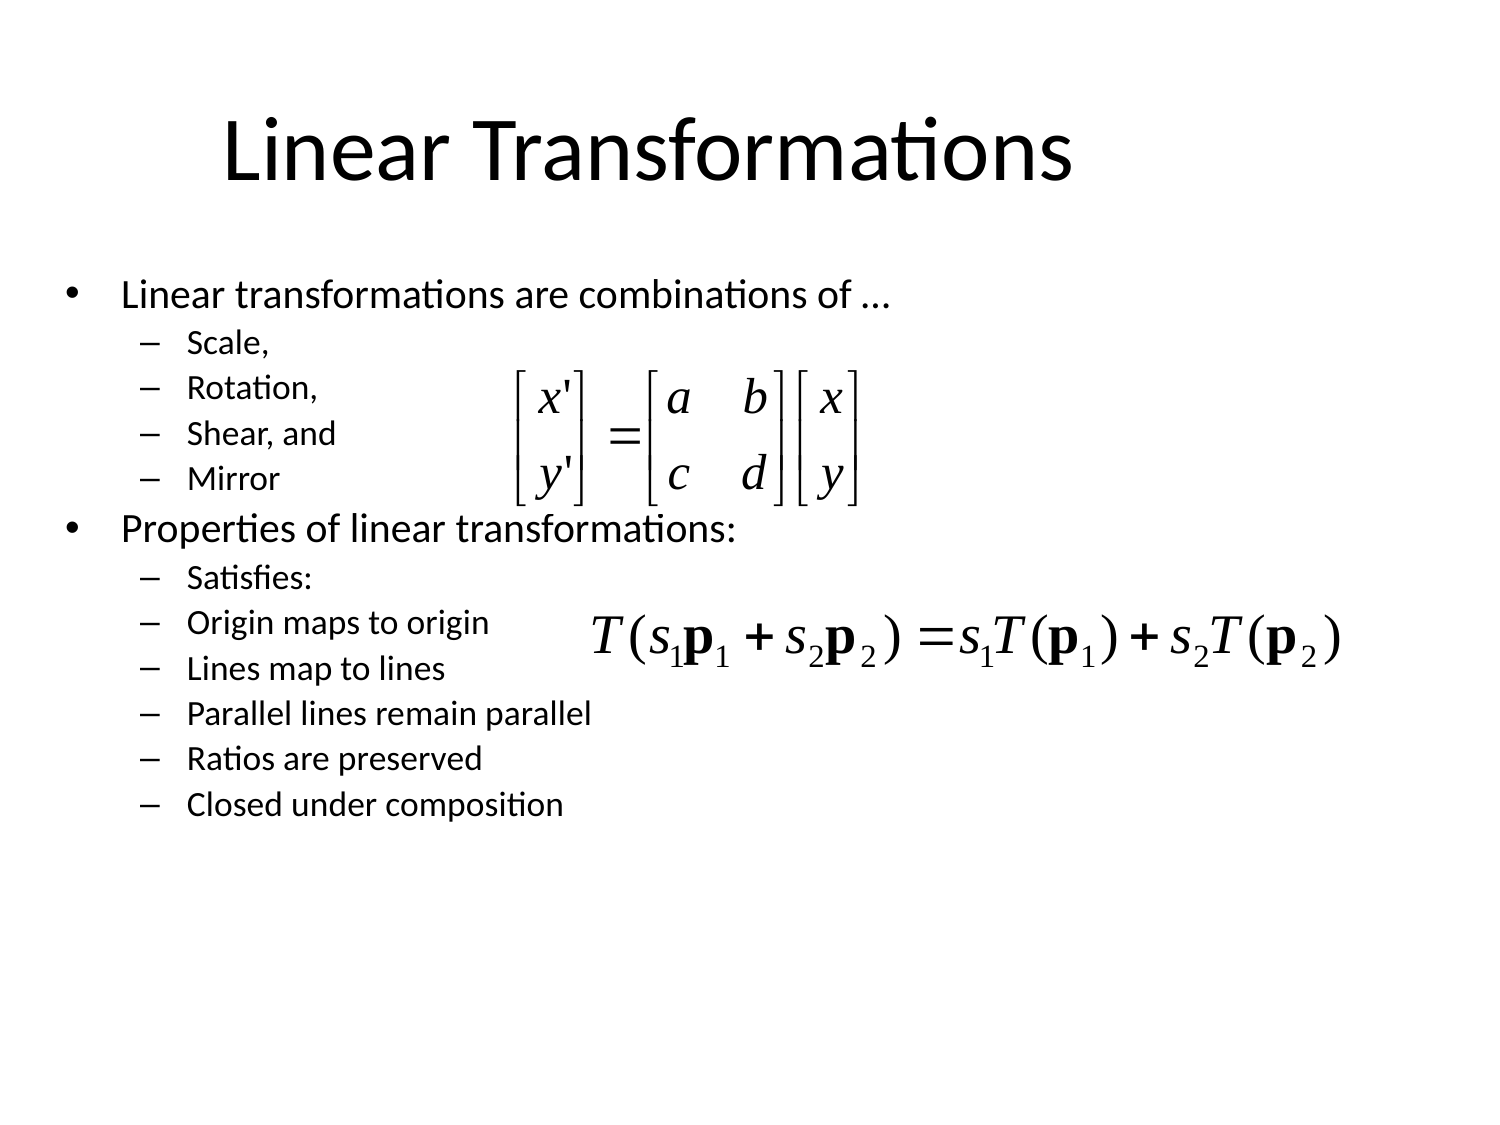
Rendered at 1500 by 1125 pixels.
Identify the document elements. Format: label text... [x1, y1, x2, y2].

list Linear transformations are combinations of … Scale, Rotation, Shear, and Mirror Properties of linear transformations: Satisfies: Origin maps to origin Lines map to lines Parallel lines remain parallel Ratios are preserved Closed under composition [50, 264, 1456, 1050]
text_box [584, 597, 1354, 678]
title Linear Transformations [42, 50, 1256, 238]
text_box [505, 362, 879, 515]
